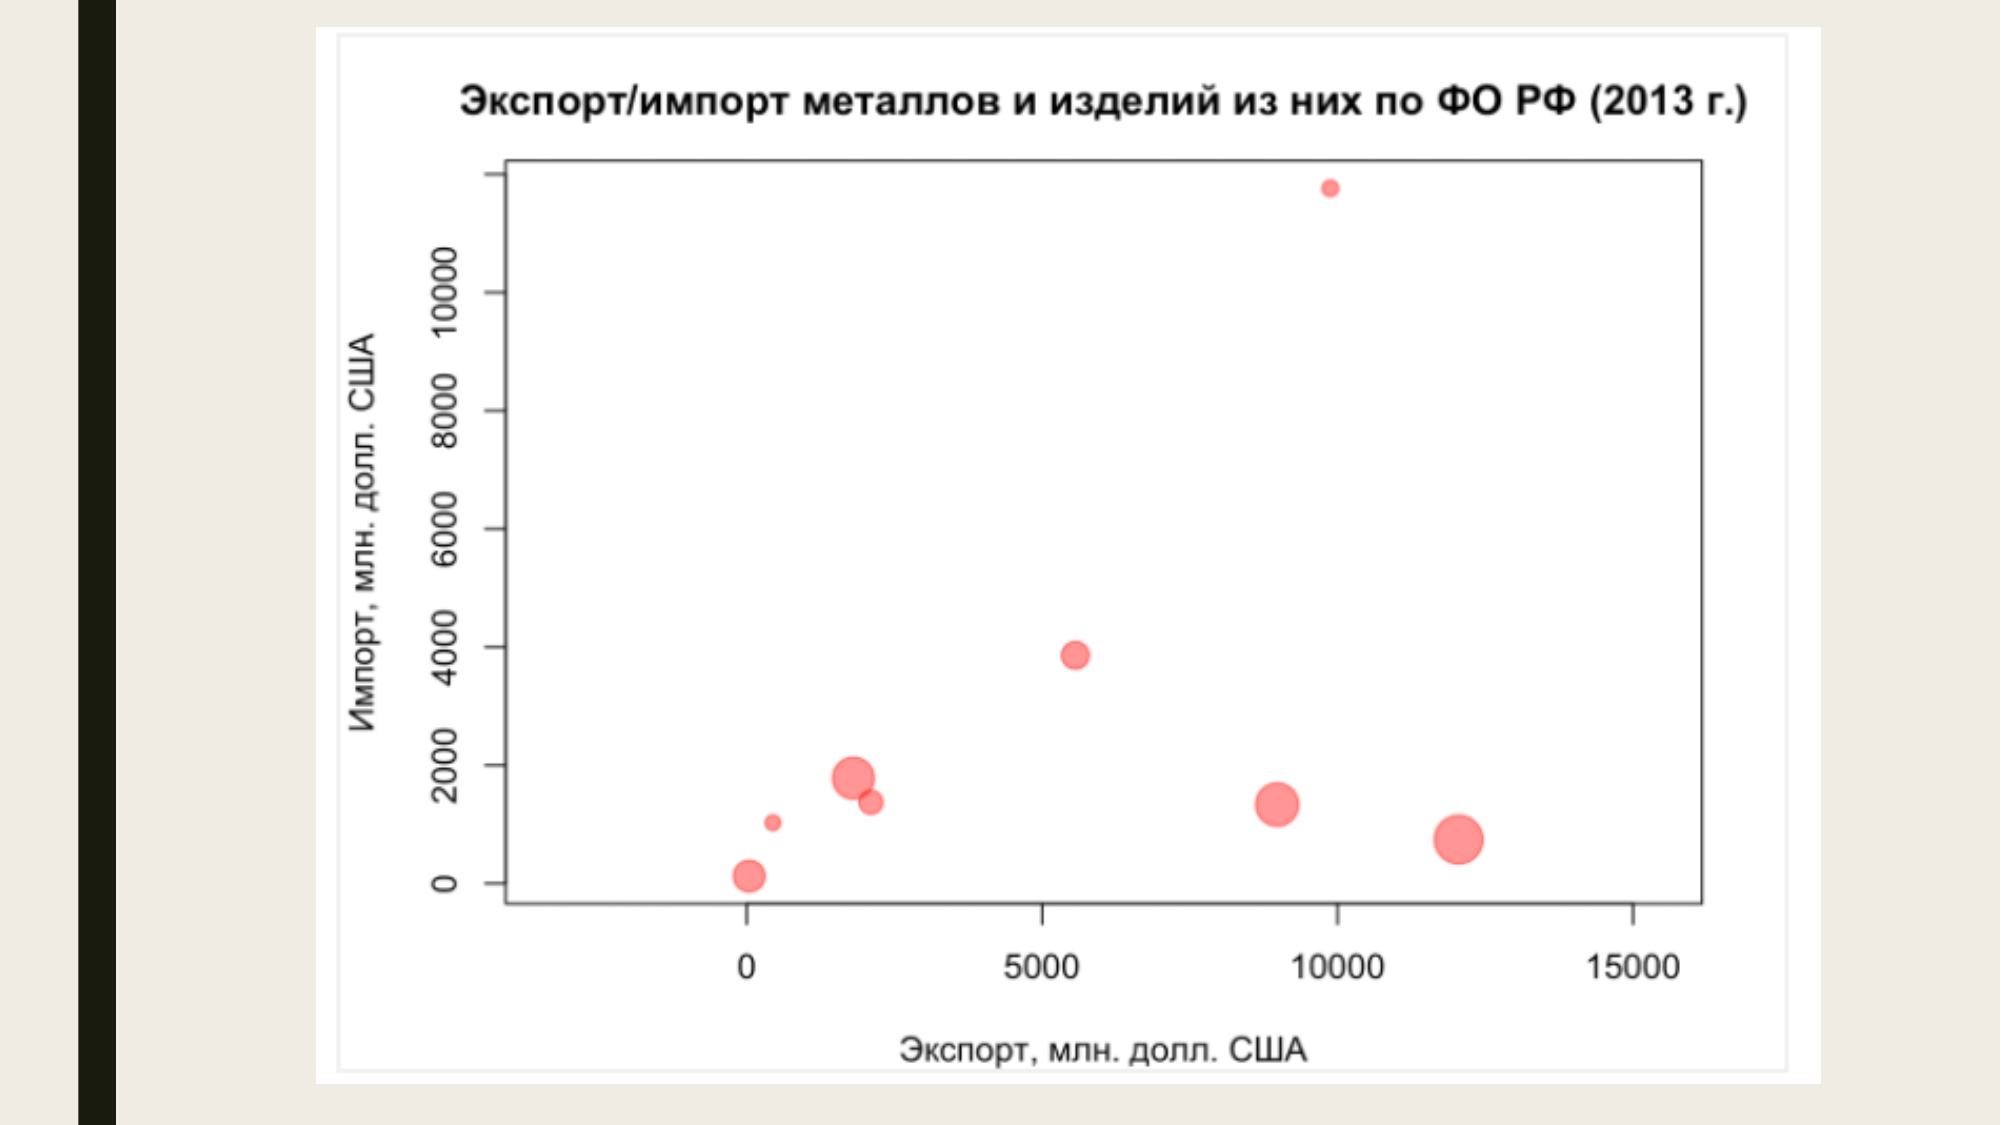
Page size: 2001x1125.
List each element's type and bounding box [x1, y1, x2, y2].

picture [316, 27, 1821, 1084]
